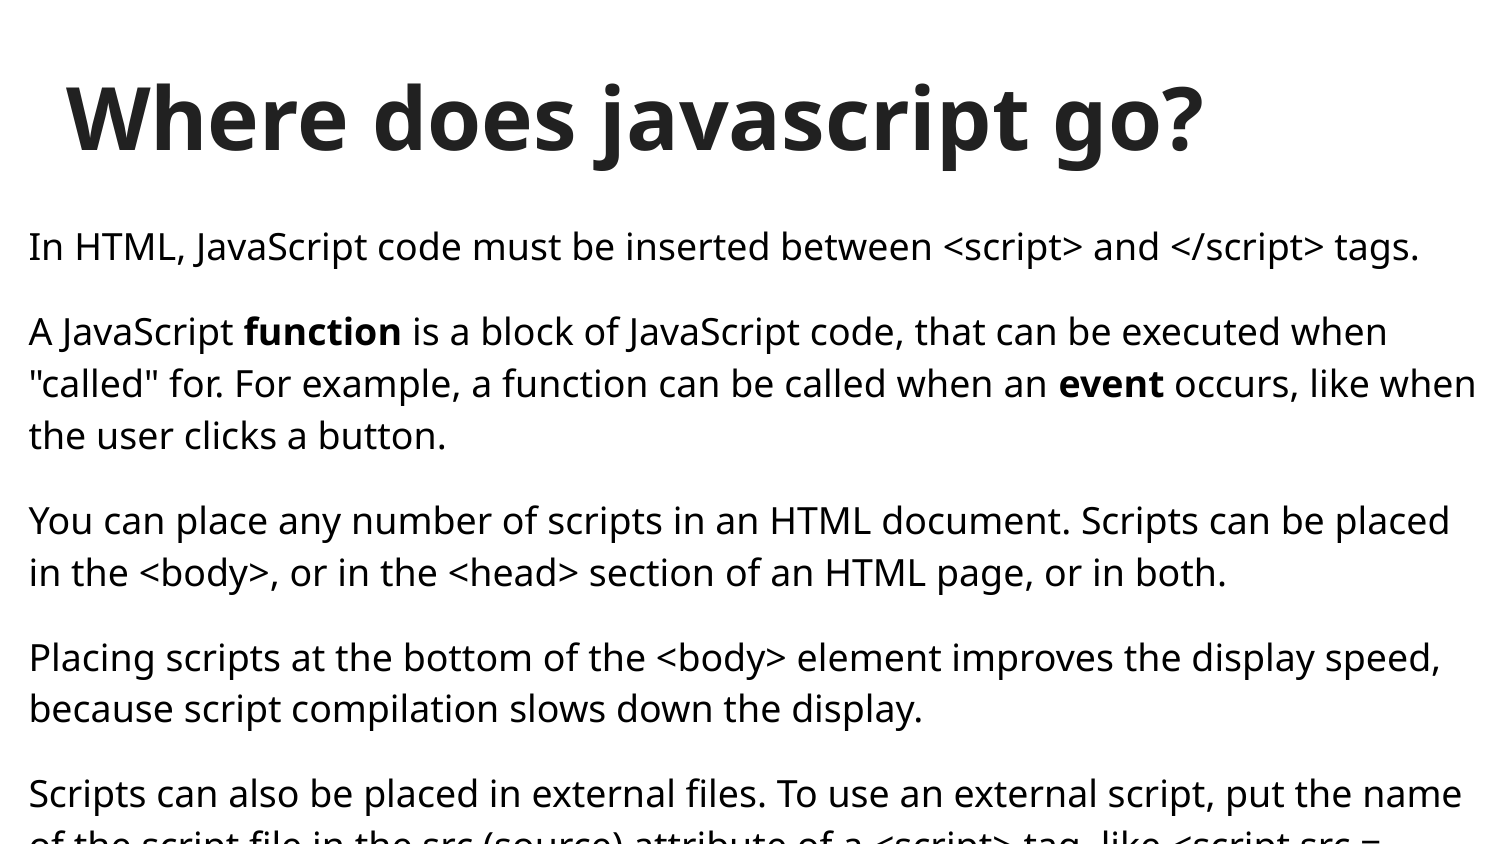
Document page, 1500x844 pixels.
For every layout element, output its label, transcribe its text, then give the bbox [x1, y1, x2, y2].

title Where does javascript go? [51, 48, 1449, 180]
list In HTML, JavaScript code must be inserted between <script> and </script> tags. A JavaScript function is a block of JavaScript code, that can be executed when "called" for. For example, a function can be called when an event occurs, like when the user clicks a button. You can place any number of scripts in an HTML document. Scripts can be placed in the <body>, or in the <head> section of an HTML page, or in both. Placing scripts at the bottom of the <body> element improves the display speed, because script compilation slows down the display. Scripts can also be placed in external files. To use an external script, put the name of the script file in the src (source) attribute of a <script> tag, like <script src = “activity.js”> </script> [13, 201, 1500, 750]
